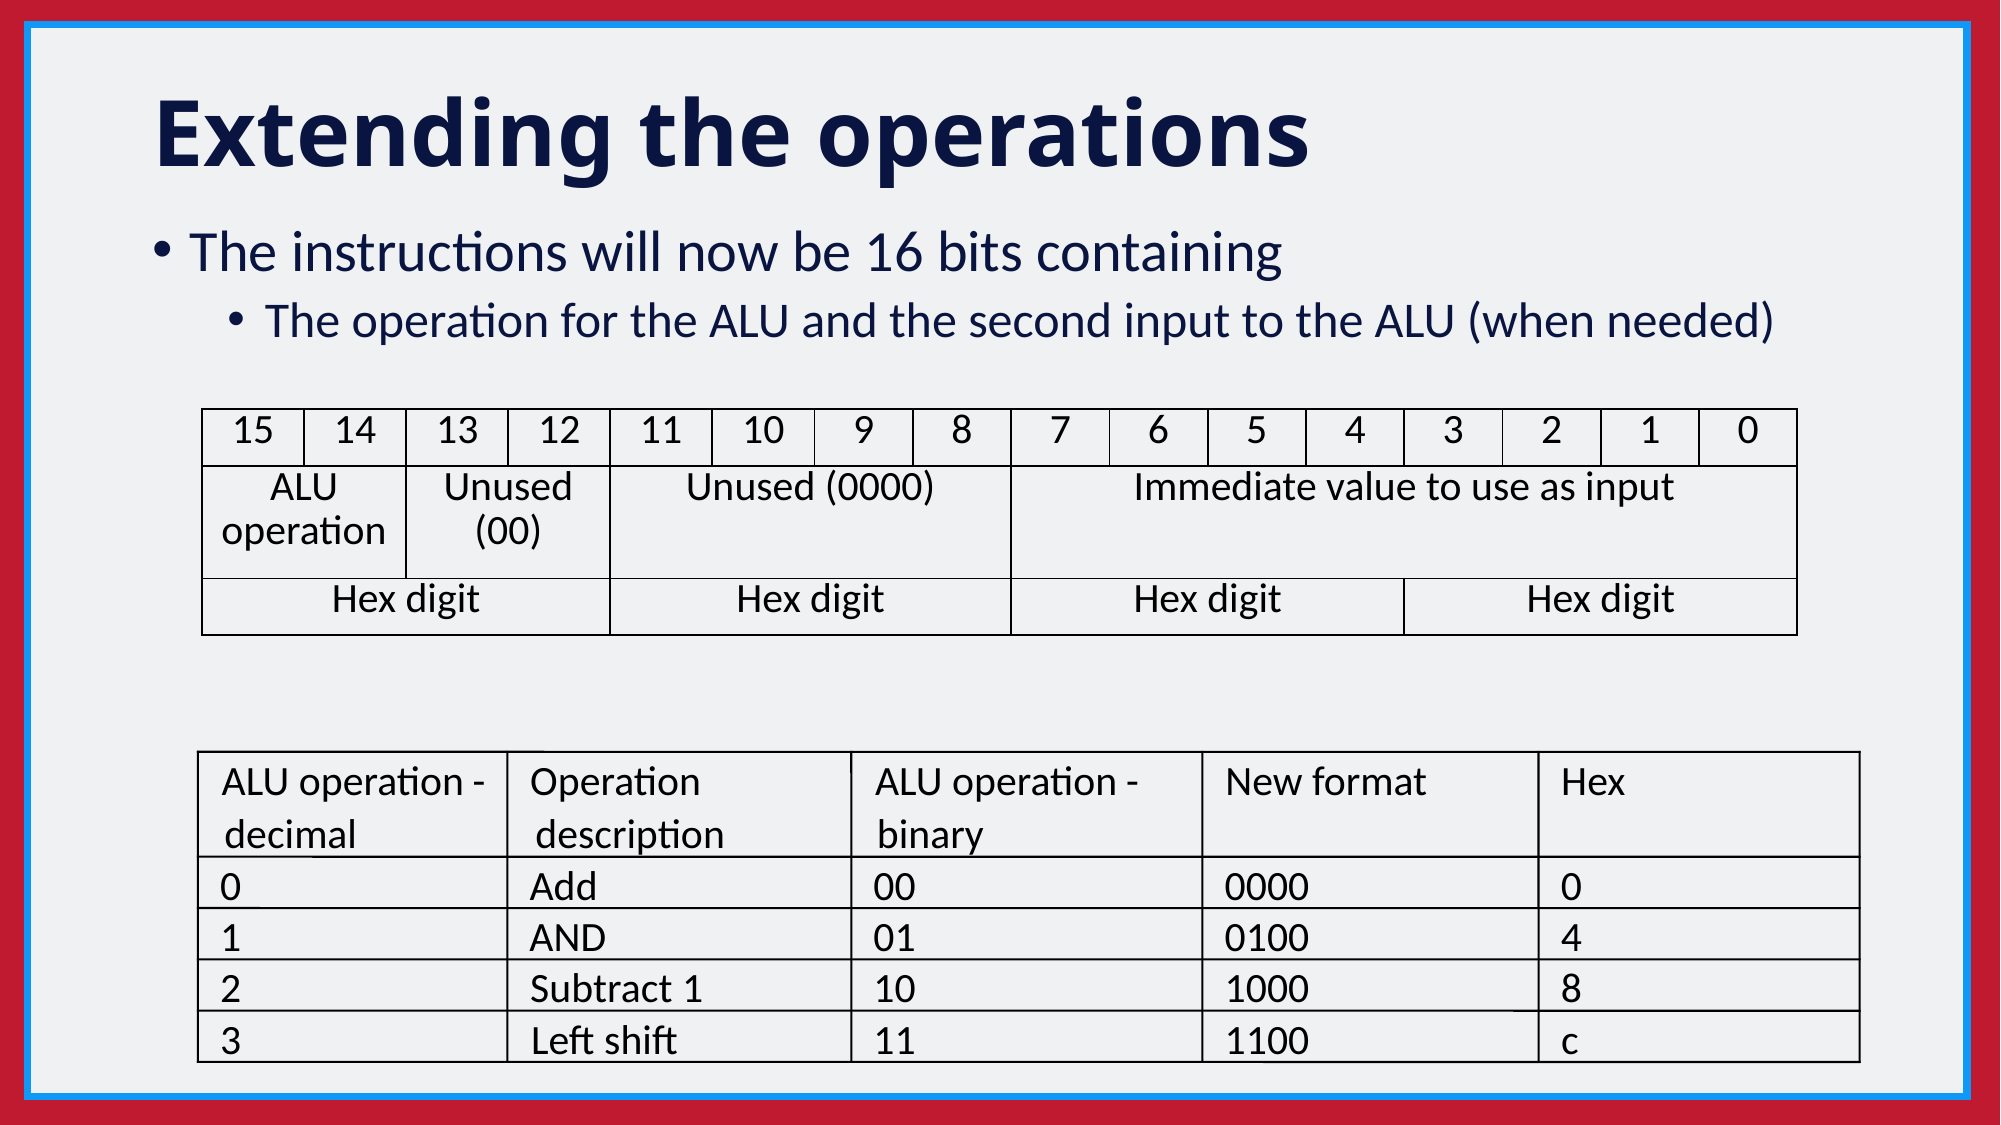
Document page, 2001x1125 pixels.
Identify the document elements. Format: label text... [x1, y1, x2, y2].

list The instructions will now be 16 bits containing The operation for the ALU and the second input to the ALU (when needed) [137, 213, 1863, 394]
title Extending the operations [137, 59, 1863, 213]
table_cell Hex digit [203, 579, 609, 634]
text_box New format [1225, 753, 1428, 804]
table_header 3 [1405, 410, 1502, 465]
table_header 14 [305, 410, 405, 465]
table_header 4 [1307, 410, 1403, 465]
table_header 2 [1503, 410, 1600, 465]
text_box - [1126, 753, 1139, 804]
text_box 1000 [1224, 961, 1310, 1012]
text_box 0000 [1224, 858, 1310, 909]
table_header 6 [1110, 410, 1207, 465]
table_header 5 [1209, 410, 1305, 465]
text_box 0 [220, 858, 242, 909]
text_box ALU operation [875, 753, 1126, 804]
table_header 10 [713, 410, 814, 465]
text_box 00 [873, 858, 917, 909]
text_box 11 [873, 1012, 917, 1063]
text_box binary [876, 806, 985, 857]
text_box 1 [220, 909, 242, 961]
text_box 0100 [1224, 909, 1310, 961]
table_header 11 [611, 410, 711, 465]
text_box Operation [530, 753, 711, 804]
table_header 8 [914, 410, 1010, 465]
table_header 7 [1012, 410, 1109, 465]
text_box 0 [1560, 858, 1583, 909]
text_box 1100 [1224, 1012, 1310, 1063]
table_header 15 [203, 410, 303, 465]
table_header 0 [1700, 410, 1796, 465]
text_box c [1561, 1012, 1579, 1063]
text_box 10 [873, 961, 917, 1012]
table_cell Immediate value to use as input [1012, 467, 1796, 578]
table_header 9 [815, 410, 912, 465]
table_cell Hex digit [1012, 579, 1403, 634]
text_box description [535, 806, 726, 857]
text_box [196, 740, 1863, 1089]
text_box Add [529, 858, 598, 909]
table_cell ALU operation [203, 467, 405, 578]
text_box Hex [1561, 753, 1626, 804]
text_box 3 [220, 1012, 242, 1063]
table_cell Hex digit [1405, 579, 1796, 634]
table_cell Hex digit [611, 579, 1010, 634]
text_box - [472, 753, 486, 804]
table_header 12 [509, 410, 609, 465]
text_box Left shift [530, 1012, 678, 1063]
text_box 01 [873, 909, 917, 961]
text_box 2 [220, 961, 242, 1012]
table_header 1 [1602, 410, 1698, 465]
table_header 13 [407, 410, 507, 465]
text_box Subtract 1 [530, 961, 704, 1012]
text_box ALU operation [221, 753, 472, 804]
text_box AND [529, 909, 607, 961]
text_box decimal [224, 806, 358, 857]
table_cell Unused (00) [407, 467, 609, 578]
text_box 8 [1560, 961, 1583, 1012]
text_box 4 [1560, 909, 1583, 961]
table_cell Unused (0000) [611, 467, 1010, 578]
